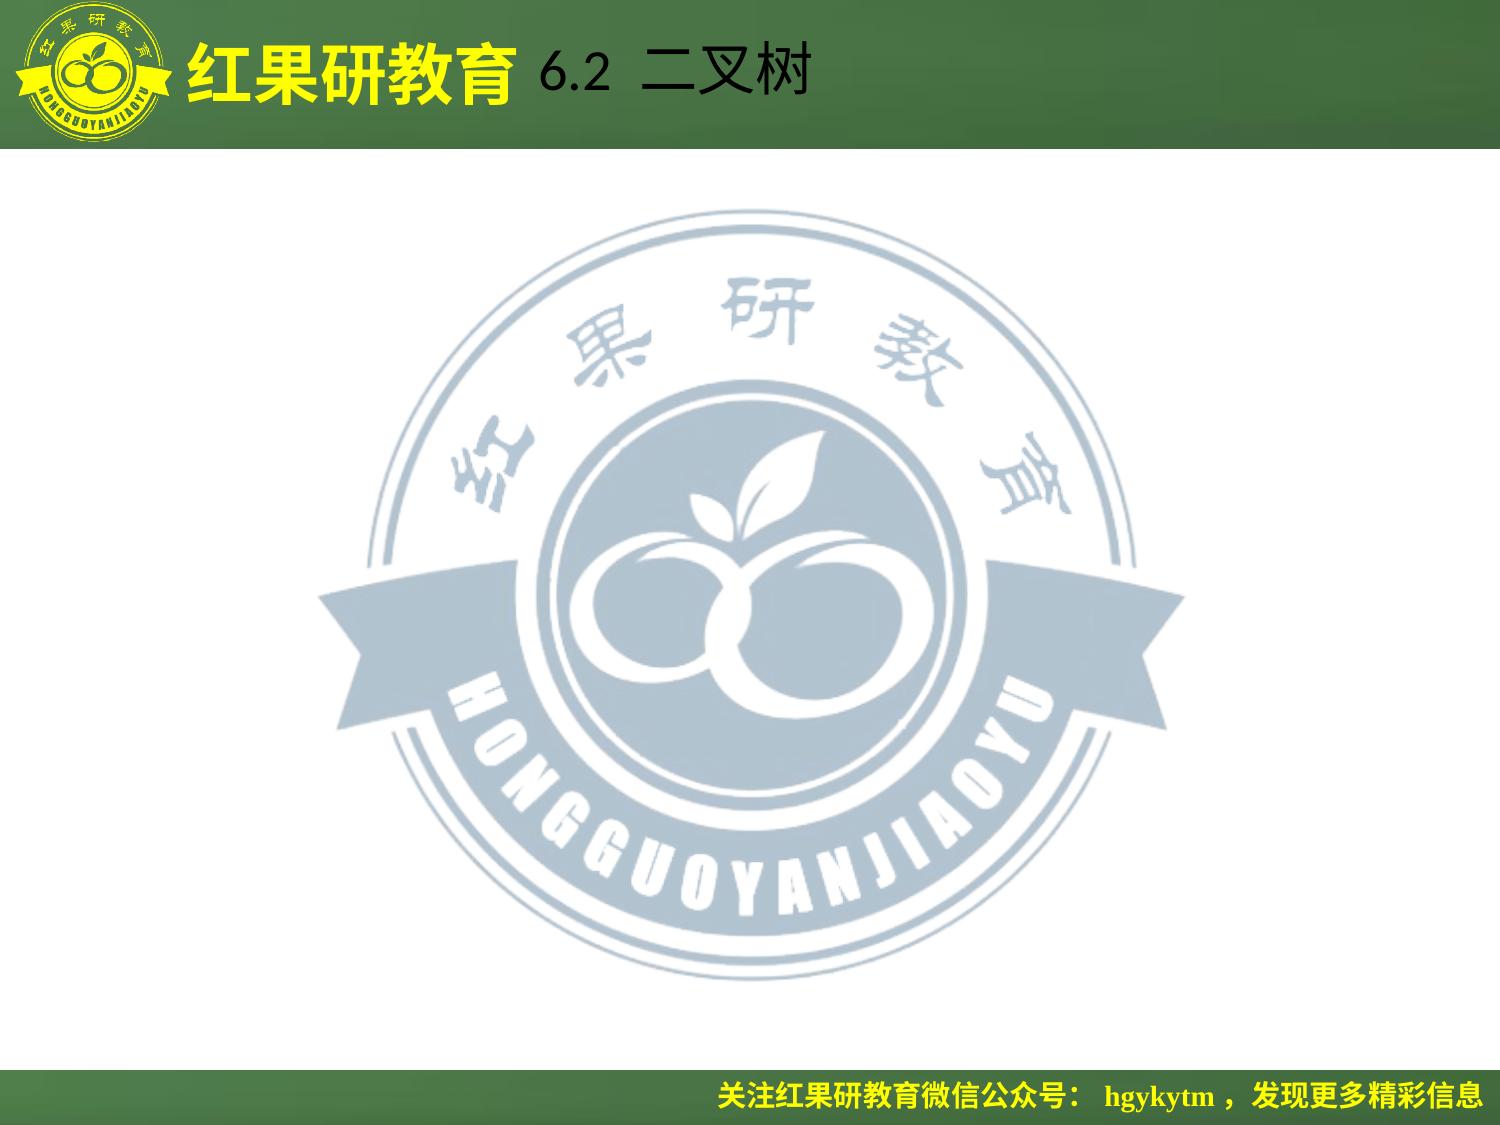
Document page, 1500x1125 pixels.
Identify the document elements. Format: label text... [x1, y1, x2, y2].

title 6.2 二叉树 [112, 24, 1240, 197]
picture [0, 0, 1500, 152]
picture [308, 197, 1197, 1040]
picture [0, 1070, 1500, 1125]
